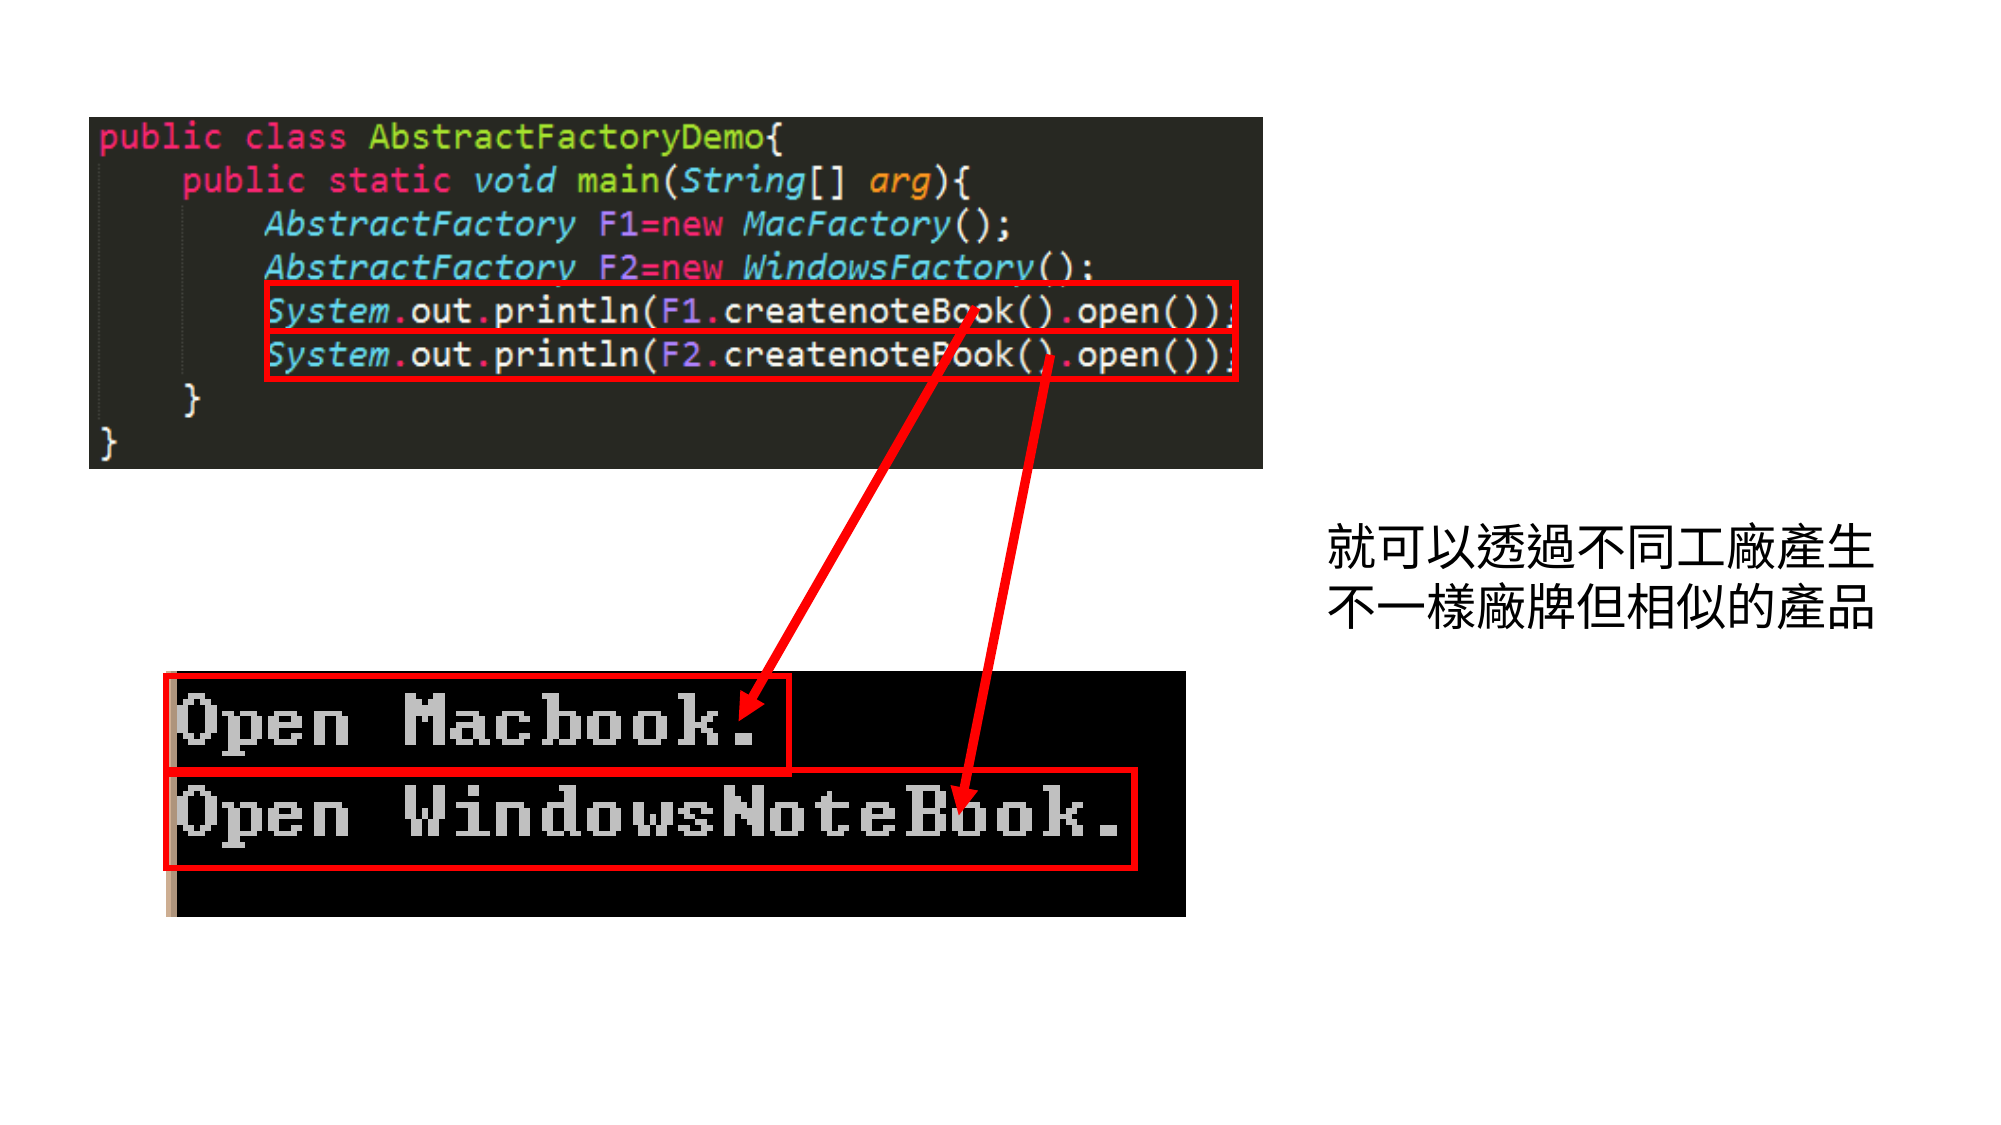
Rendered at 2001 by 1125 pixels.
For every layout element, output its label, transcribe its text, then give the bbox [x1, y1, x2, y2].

picture [89, 117, 1263, 469]
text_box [958, 354, 1051, 816]
text_box 就可以透過不同工廠產生不一樣廠牌但相似的產品 [1311, 508, 1898, 643]
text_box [738, 307, 977, 722]
picture [166, 671, 1186, 917]
